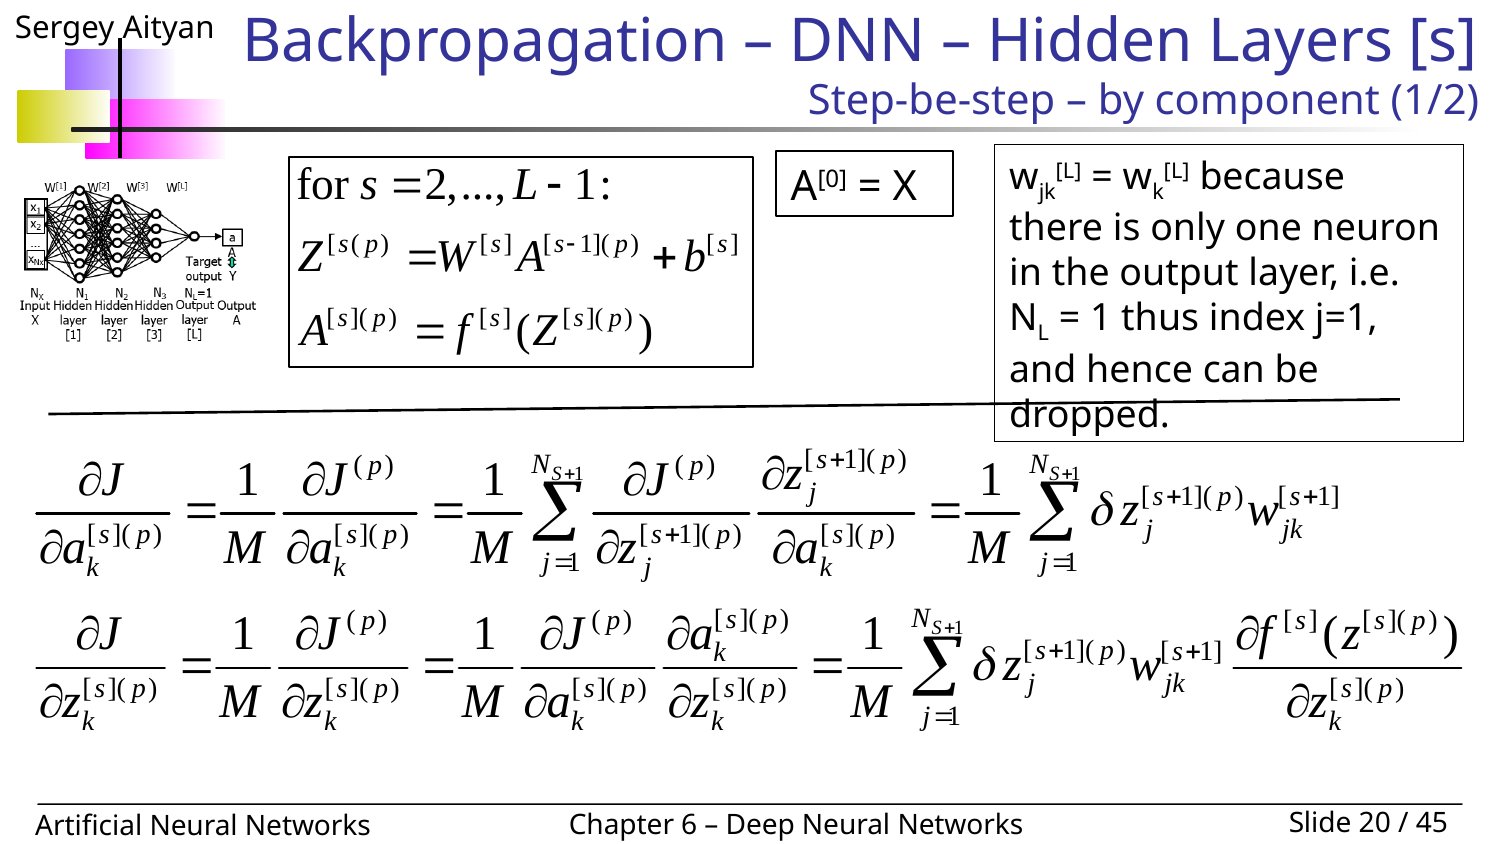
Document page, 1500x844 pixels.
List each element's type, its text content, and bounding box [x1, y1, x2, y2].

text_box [289, 158, 752, 367]
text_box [48, 399, 1401, 415]
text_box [28, 436, 1473, 743]
title Backpropagation – DNN – Hidden Layers [s] Step-be-step – by component (1/2) [0, 24, 1480, 124]
picture [12, 175, 267, 349]
text_box A[0] = X [775, 151, 954, 216]
text_box wjk[L] = wk[L] because there is only one neuron in the output layer, i.e. NL = 1 thus index j=1, and hence can be dropped. [994, 144, 1464, 435]
